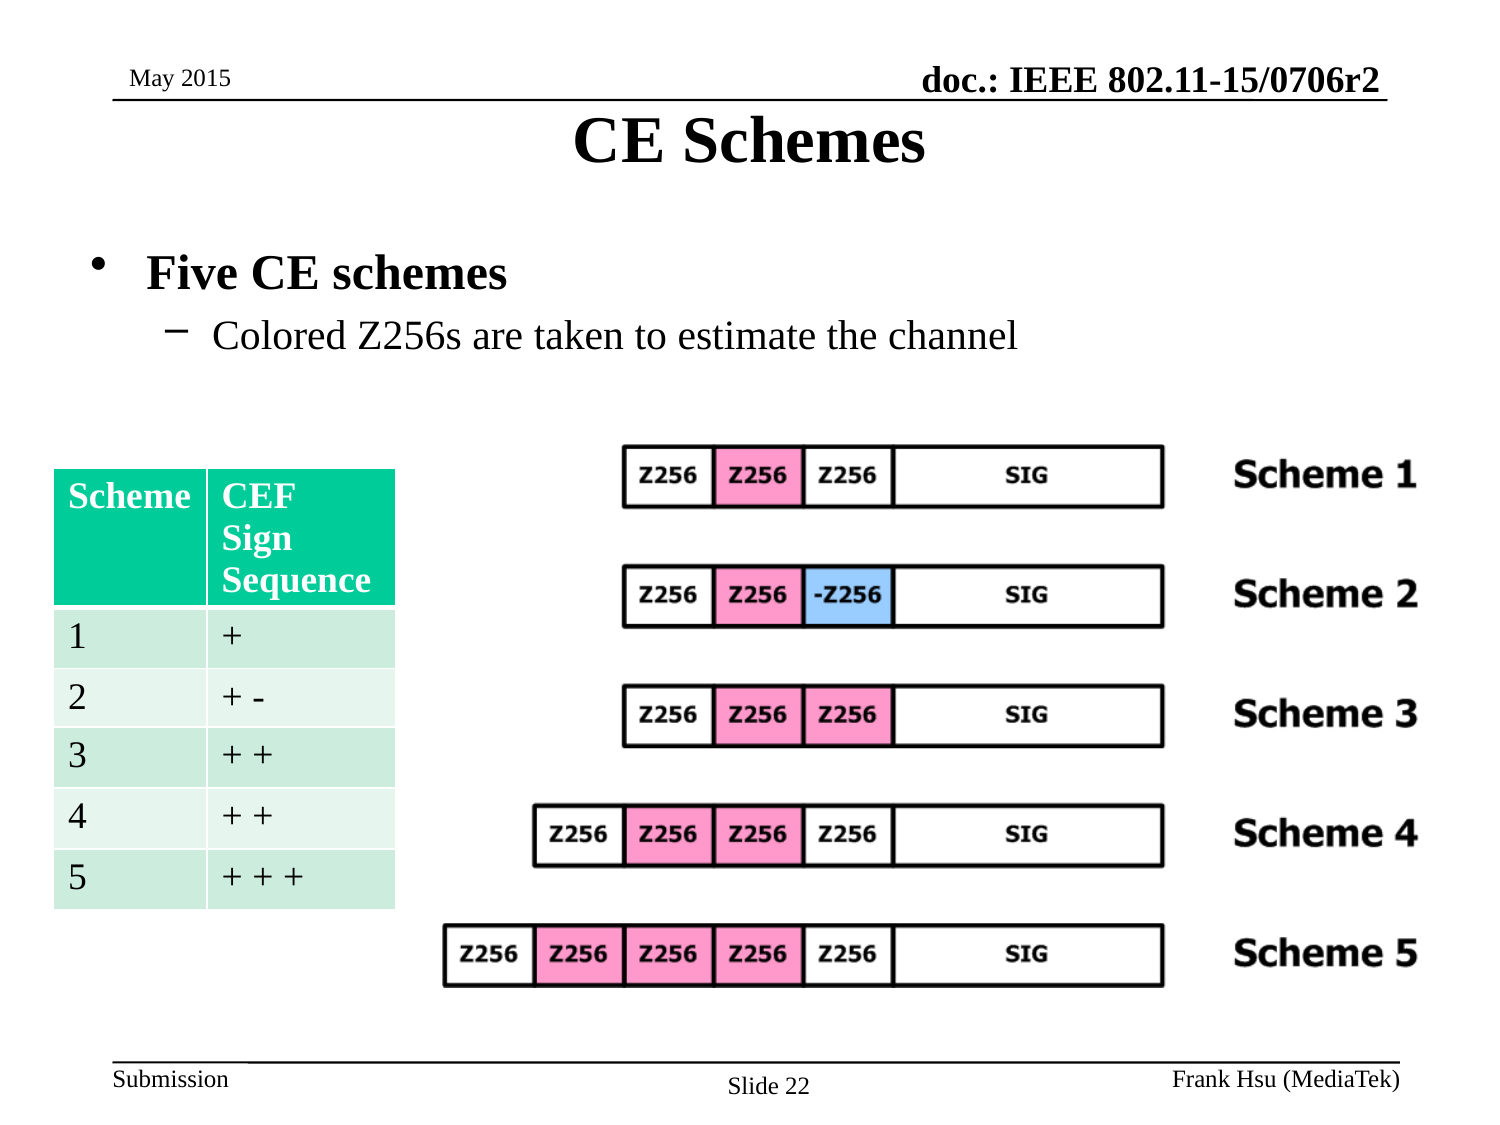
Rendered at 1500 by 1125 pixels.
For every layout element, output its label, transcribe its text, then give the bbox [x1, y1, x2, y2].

title CE Schemes [74, 70, 1426, 209]
table_header CEF Sign Sequence [208, 469, 395, 605]
table_cell + - [208, 669, 395, 726]
table_cell + + + [208, 850, 395, 909]
table_cell 4 [54, 789, 206, 848]
table_cell + + [208, 728, 395, 787]
table_cell 5 [54, 850, 206, 909]
picture [442, 444, 1462, 988]
table_cell 2 [54, 669, 206, 726]
table_cell 1 [54, 610, 206, 668]
list Five CE schemes Colored Z256s are taken to estimate the channel [74, 231, 1426, 1011]
table_header Scheme [54, 469, 206, 605]
text_box Slide 22 [712, 1062, 845, 1125]
table_cell 3 [54, 728, 206, 787]
table_cell + [208, 610, 395, 668]
table_cell + + [208, 789, 395, 848]
text_box May 2015 [114, 54, 274, 100]
text_box Frank Hsu (MediaTek) [1171, 1062, 1401, 1093]
